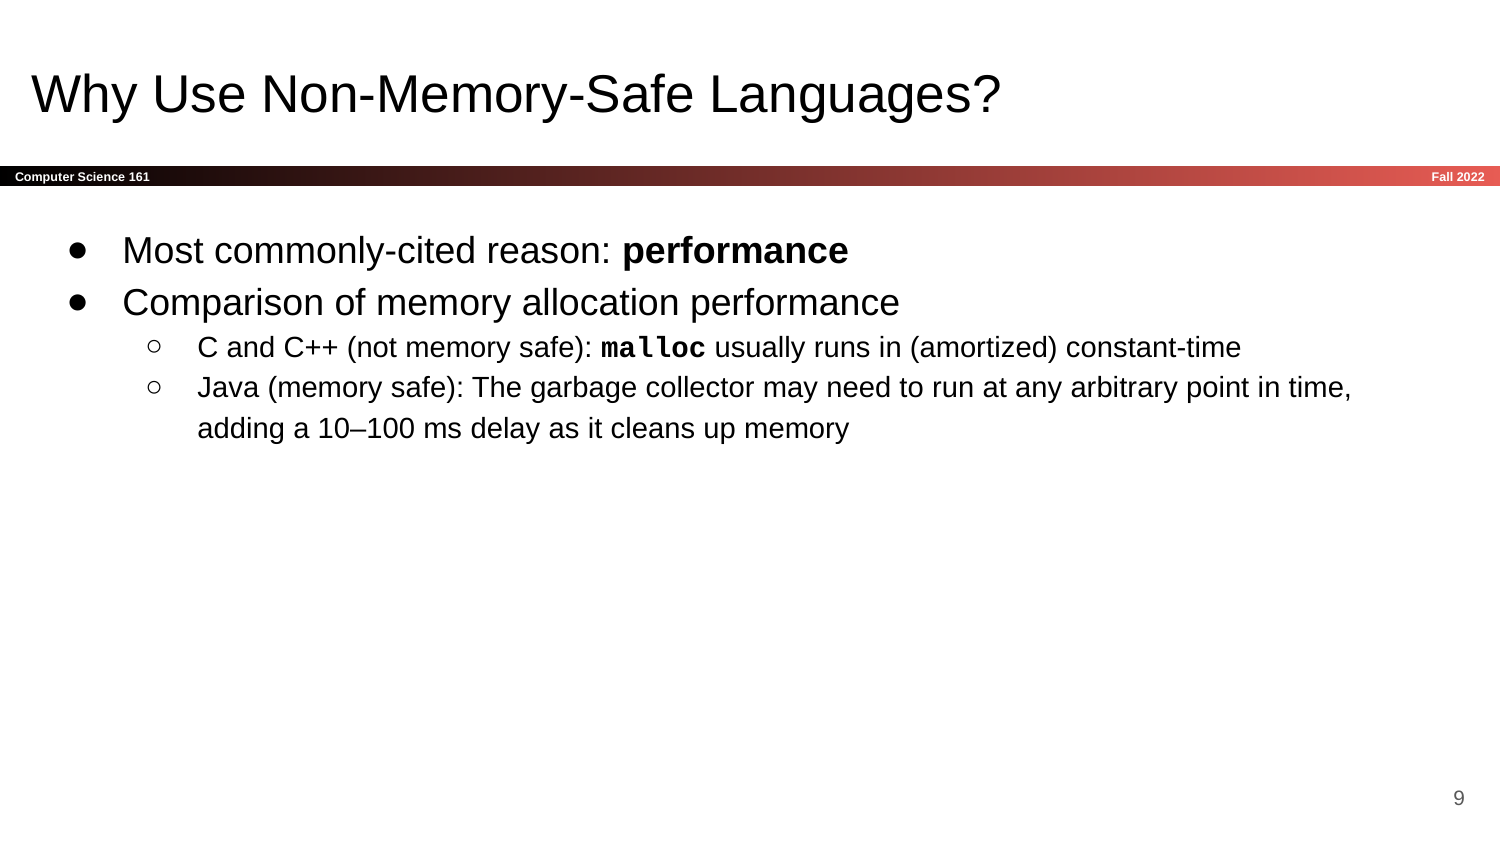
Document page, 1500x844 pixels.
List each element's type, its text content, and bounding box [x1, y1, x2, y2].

title Why Use Non-Memory-Safe Languages? [16, 44, 1415, 139]
slide_number ‹#› [1389, 764, 1480, 830]
list Most commonly-cited reason: performance Comparison of memory allocation performance C and C++ (not memory safe): malloc usually runs in (amortized) constant-time Java (memory safe): The garbage collector may need to run at any arbitrary point in time, adding a 10–100 ms delay as it cleans up memory [32, 204, 1431, 823]
